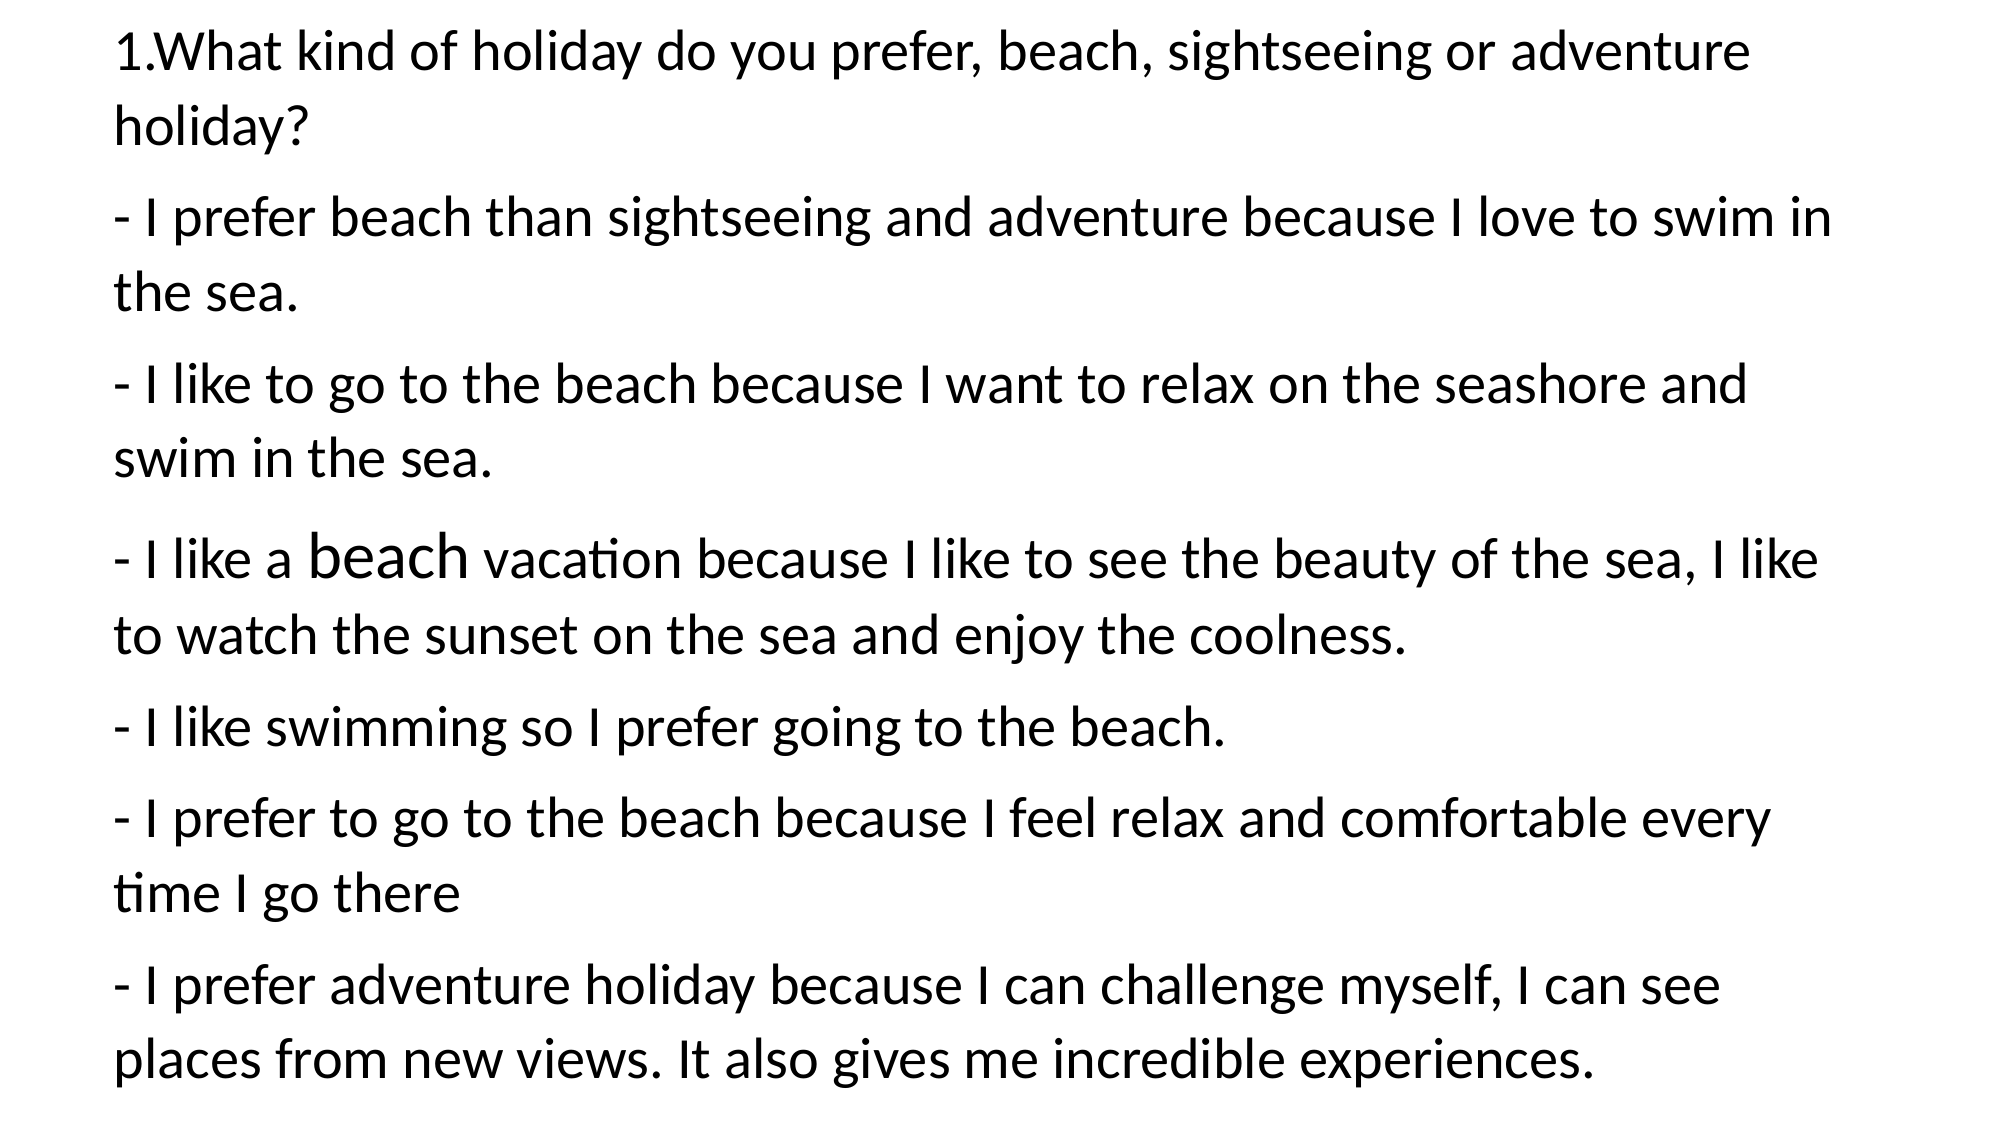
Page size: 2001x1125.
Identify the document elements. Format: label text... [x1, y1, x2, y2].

text_box 1.What kind of holiday do you prefer, beach, sightseeing or adventure holiday? - I prefer beach than sightseeing and adventure because I love to swim in the sea. - I like to go to the beach because I want to relax on the seashore and swim in the sea. - I like a beach vacation because I like to see the beauty of the sea, I like to watch the sunset on the sea and enjoy the coolness. - I like swimming so I prefer going to the beach. - I prefer to go to the beach because I feel relax and comfortable every time I go there - I prefer adventure holiday because I can challenge myself, I can see places from new views. It also gives me incredible experiences. [99, 0, 1881, 1098]
